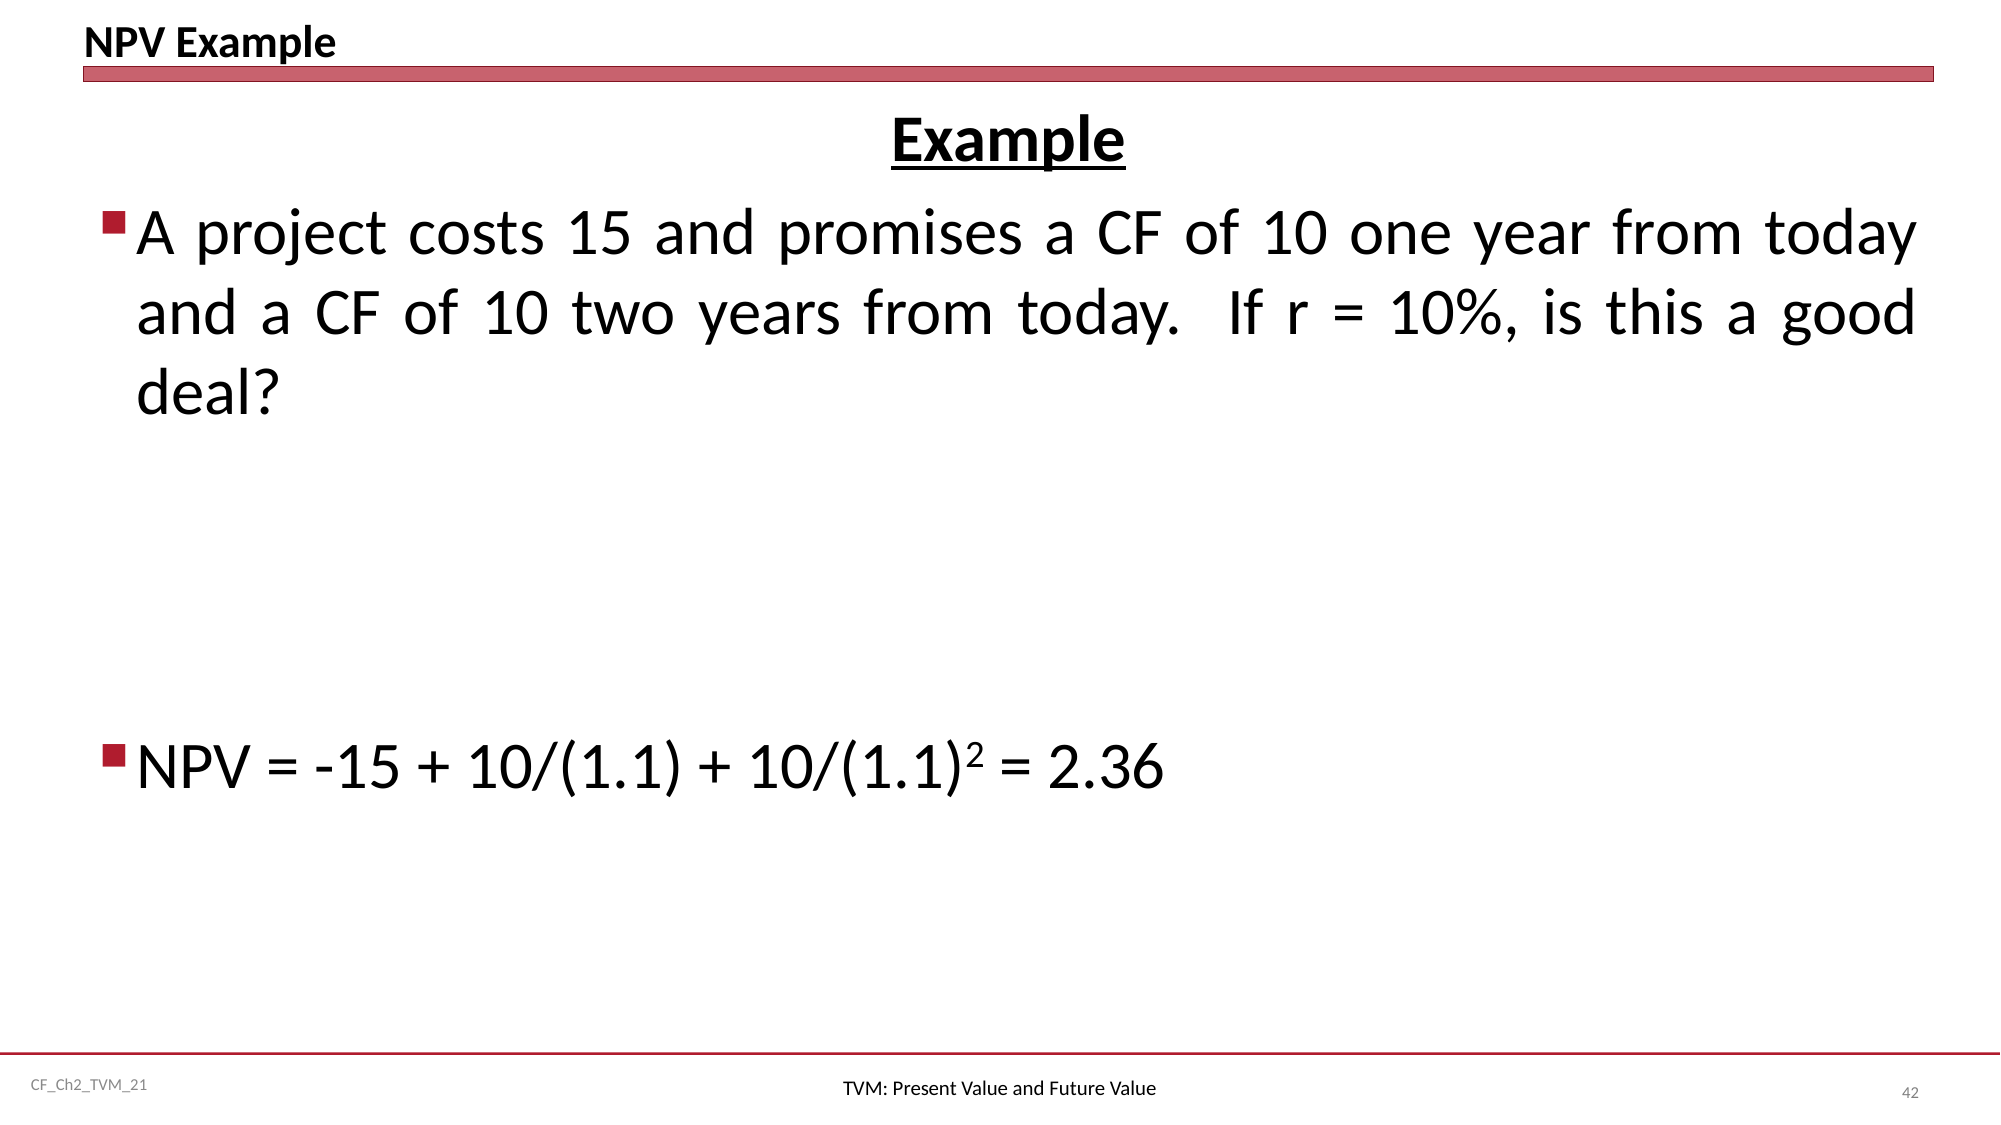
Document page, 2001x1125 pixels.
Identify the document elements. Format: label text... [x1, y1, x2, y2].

title NPV Example [83, 6, 1935, 67]
list Example A project costs 15 and promises a CF of 10 one year from today and a CF of 10 two years from today. If r = 10%, is this a good deal? NPV = -15 + 10/(1.1) + 10/(1.1)2 = 2.36 [83, 87, 1934, 1041]
slide_number 42 [1834, 1061, 1934, 1122]
footer TVM: Present Value and Future Value [683, 1056, 1317, 1117]
